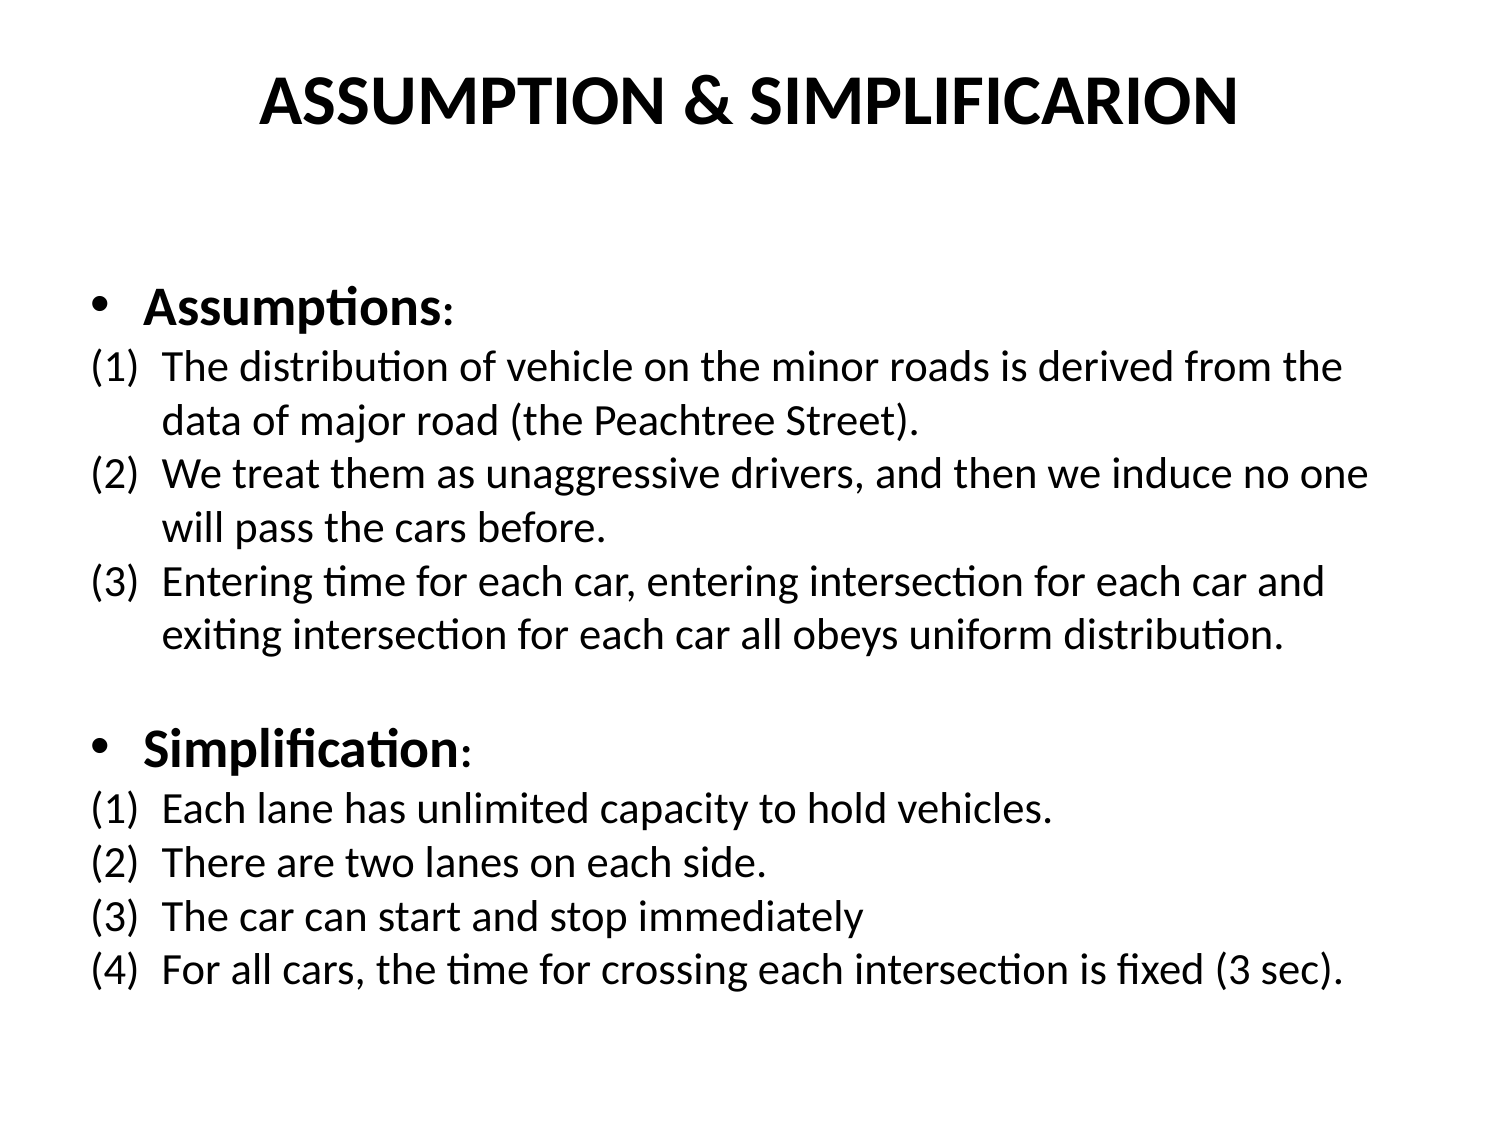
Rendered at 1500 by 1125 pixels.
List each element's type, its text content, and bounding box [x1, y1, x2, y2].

list Assumptions: The distribution of vehicle on the minor roads is derived from the data of major road (the Peachtree Street). We treat them as unaggressive drivers, and then we induce no one will pass the cars before. Entering time for each car, entering intersection for each car and exiting intersection for each car all obeys uniform distribution. Simplification: Each lane has unlimited capacity to hold vehicles. There are two lanes on each side. The car can start and stop immediately For all cars, the time for crossing each intersection is fixed (3 sec). [75, 262, 1425, 1005]
title ASSUMPTION & SIMPLIFICARION [75, 45, 1425, 233]
